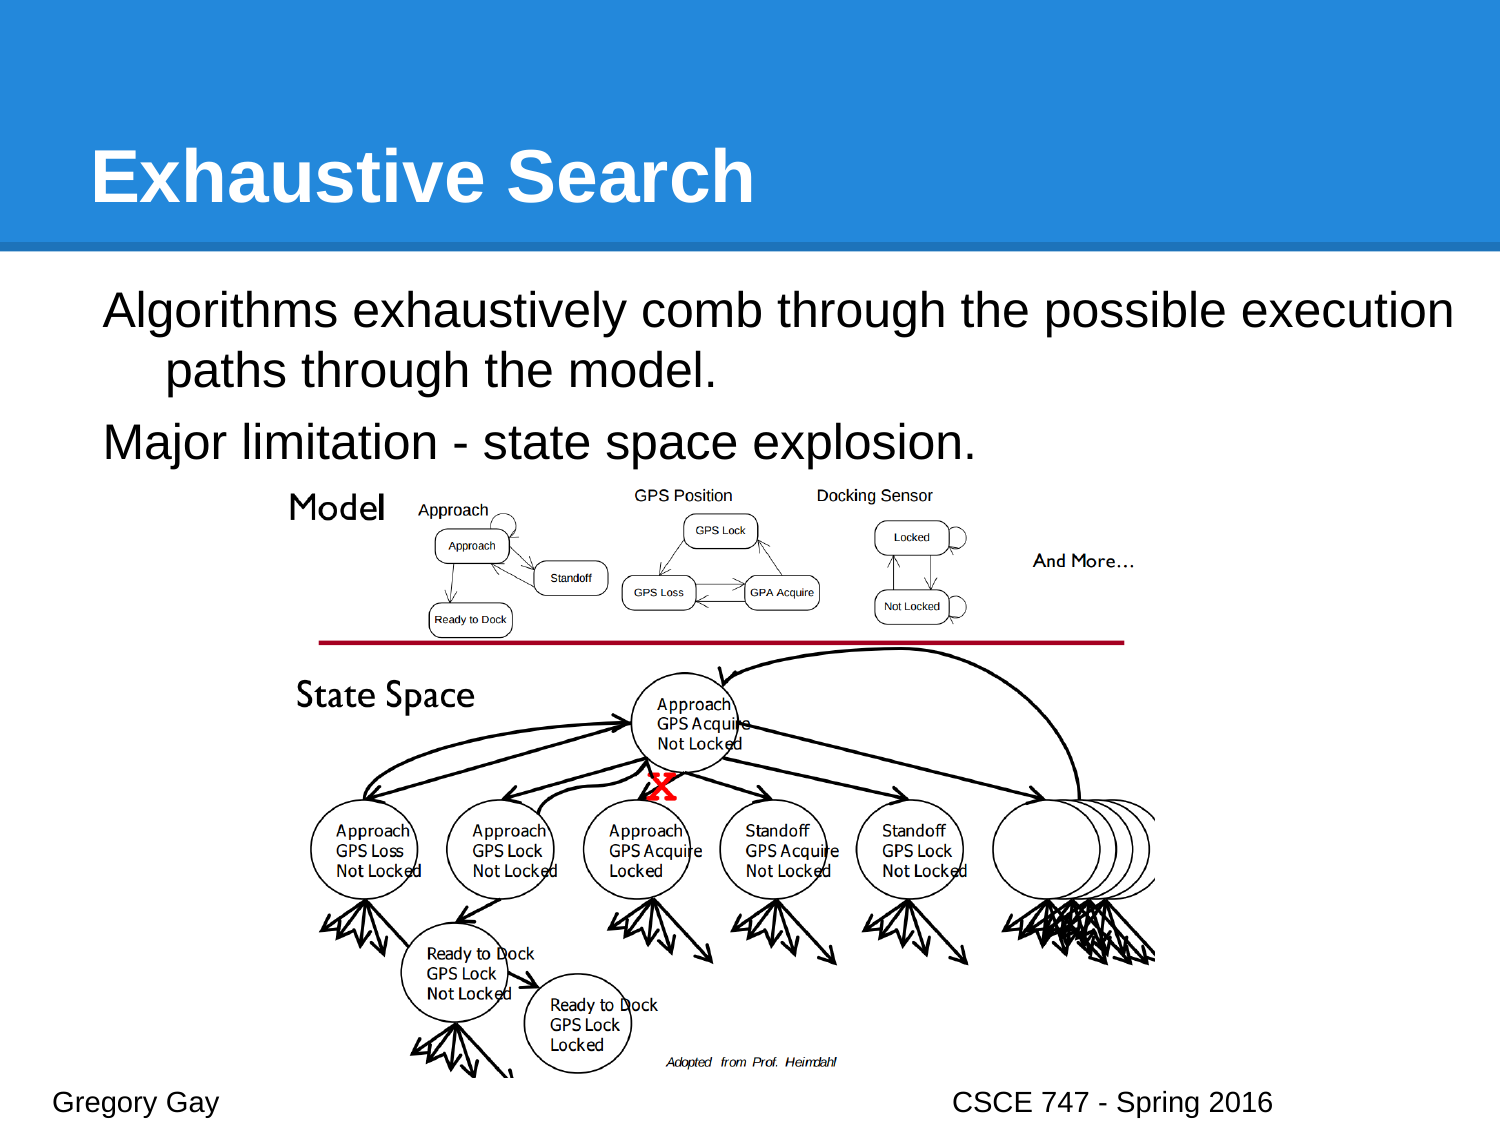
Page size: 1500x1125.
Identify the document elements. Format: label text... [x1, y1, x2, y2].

list Algorithms exhaustively comb through the possible execution paths through the model. Major limitation - state space explosion. [75, 262, 1476, 1078]
title Exhaustive Search [75, 45, 1425, 233]
text_box Gregory Gay CSCE 747 - Spring 2016 23 [37, 1068, 1463, 1114]
picture [290, 471, 1156, 1078]
